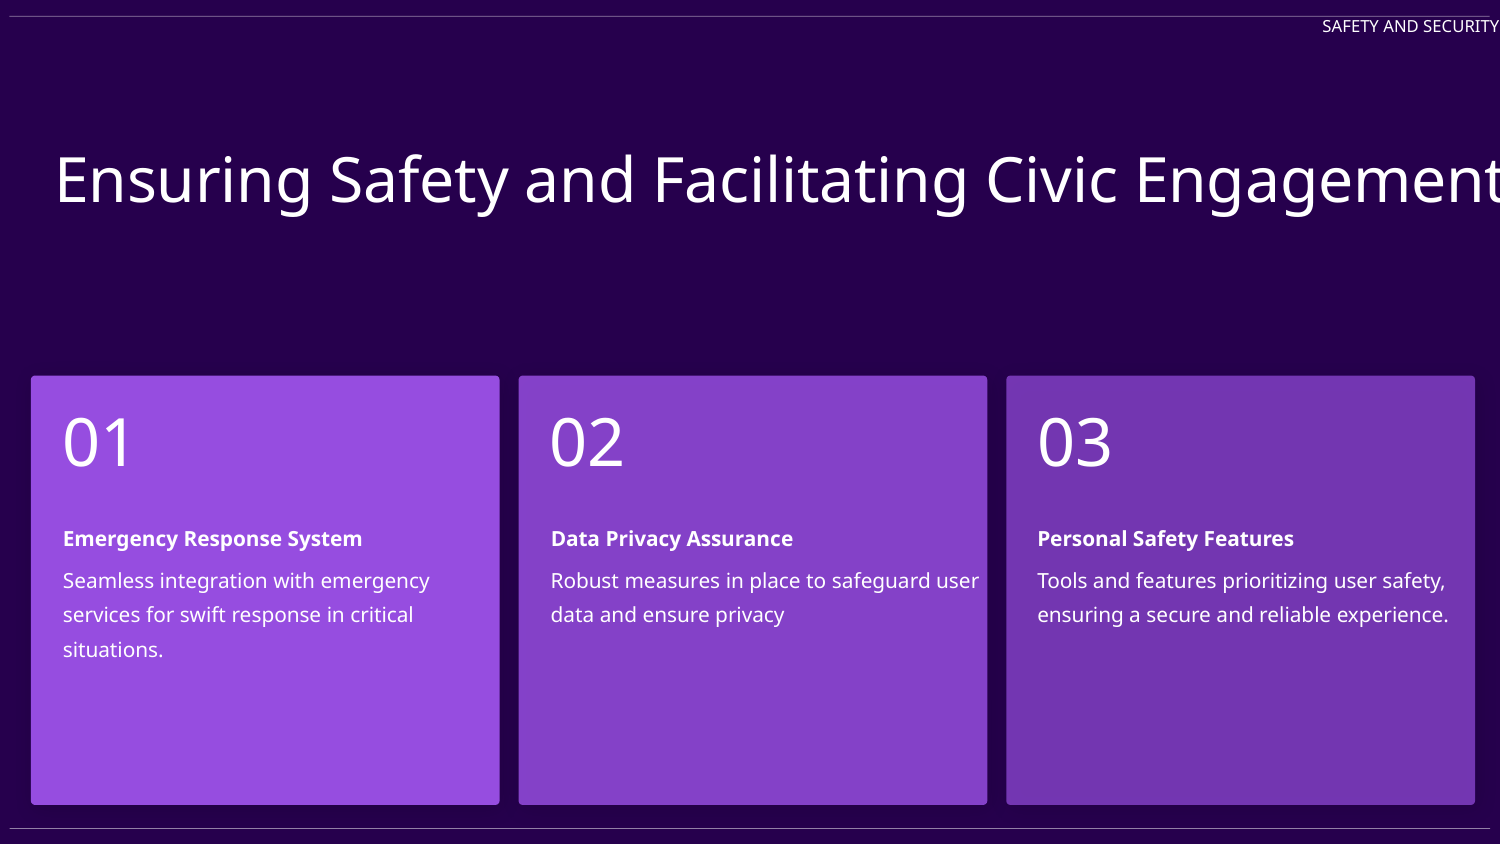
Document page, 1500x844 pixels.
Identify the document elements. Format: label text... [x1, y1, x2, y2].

text_box [30, 375, 500, 805]
text_box Tools and features prioritizing user safety, ensuring a secure and reliable experience. [1037, 557, 1488, 627]
text_box 03 [1037, 406, 1488, 480]
text_box 02 [550, 406, 1001, 480]
text_box Personal Safety Features [1037, 515, 1488, 551]
text_box 01 [62, 406, 513, 480]
text_box [1006, 375, 1476, 805]
text_box SAFETY AND SECURITY [1322, 16, 1500, 36]
text_box Emergency Response System [62, 515, 511, 551]
text_box Robust measures in place to safeguard user data and ensure privacy [550, 557, 1001, 662]
text_box Ensuring Safety and Facilitating Civic Engagement [30, 105, 1500, 324]
text_box [518, 375, 988, 805]
text_box Data Privacy Assurance [550, 515, 808, 551]
text_box Seamless integration with emergency services for swift response in critical situations. [62, 557, 483, 662]
